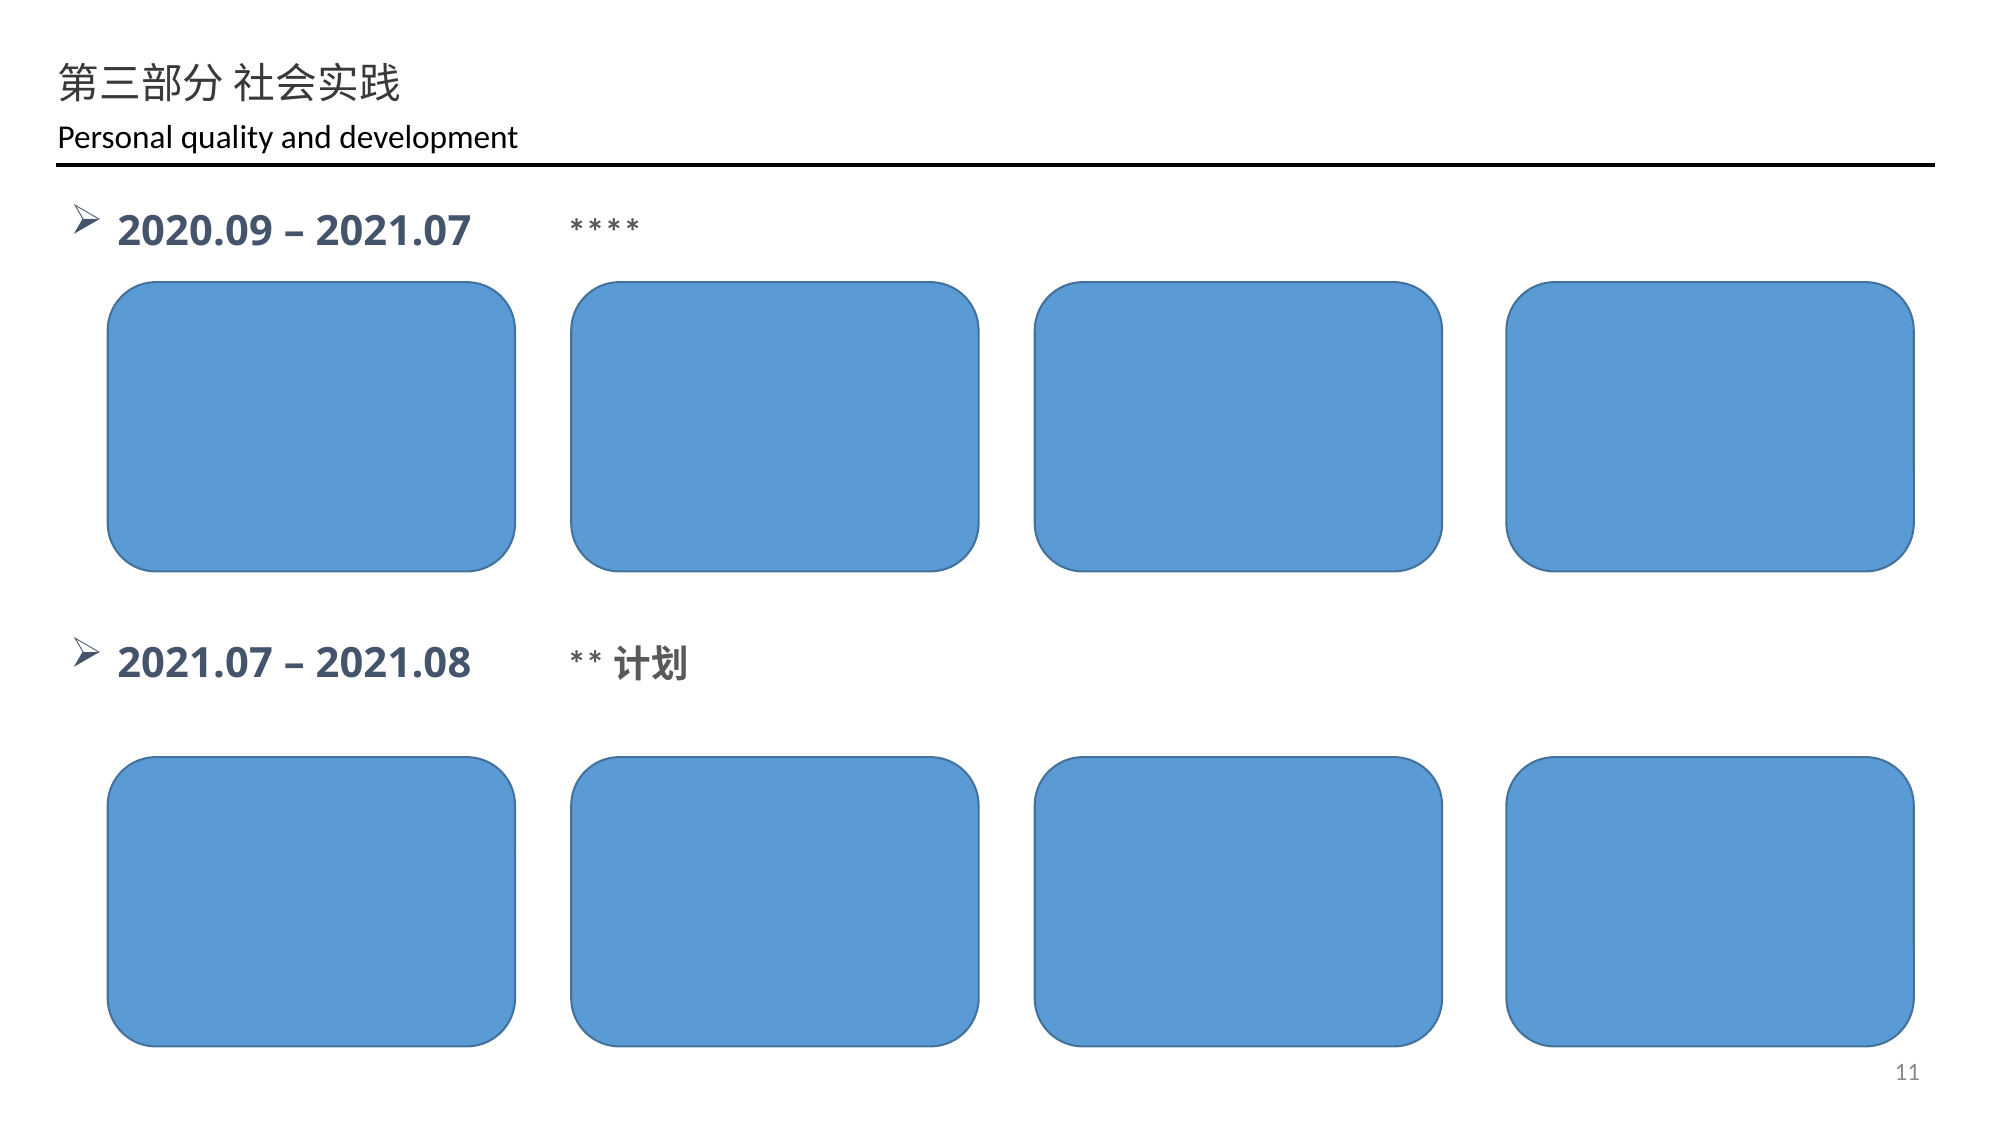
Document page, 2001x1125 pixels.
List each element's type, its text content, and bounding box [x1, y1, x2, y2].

slide_number 11 [1485, 1040, 1936, 1101]
text_box [106, 756, 517, 1048]
text_box [1033, 281, 1444, 573]
text_box 2021.07 – 2021.08 **计划 [55, 619, 1000, 695]
text_box 2020.09 – 2021.07 **** [55, 187, 1161, 323]
text_box 第三部分 社会实践 Personal quality and development [12, 42, 776, 169]
text_box [570, 281, 980, 573]
text_box [1505, 281, 1915, 573]
text_box [1505, 756, 1915, 1048]
text_box [570, 756, 980, 1048]
text_box [1033, 756, 1444, 1048]
text_box [106, 281, 517, 573]
